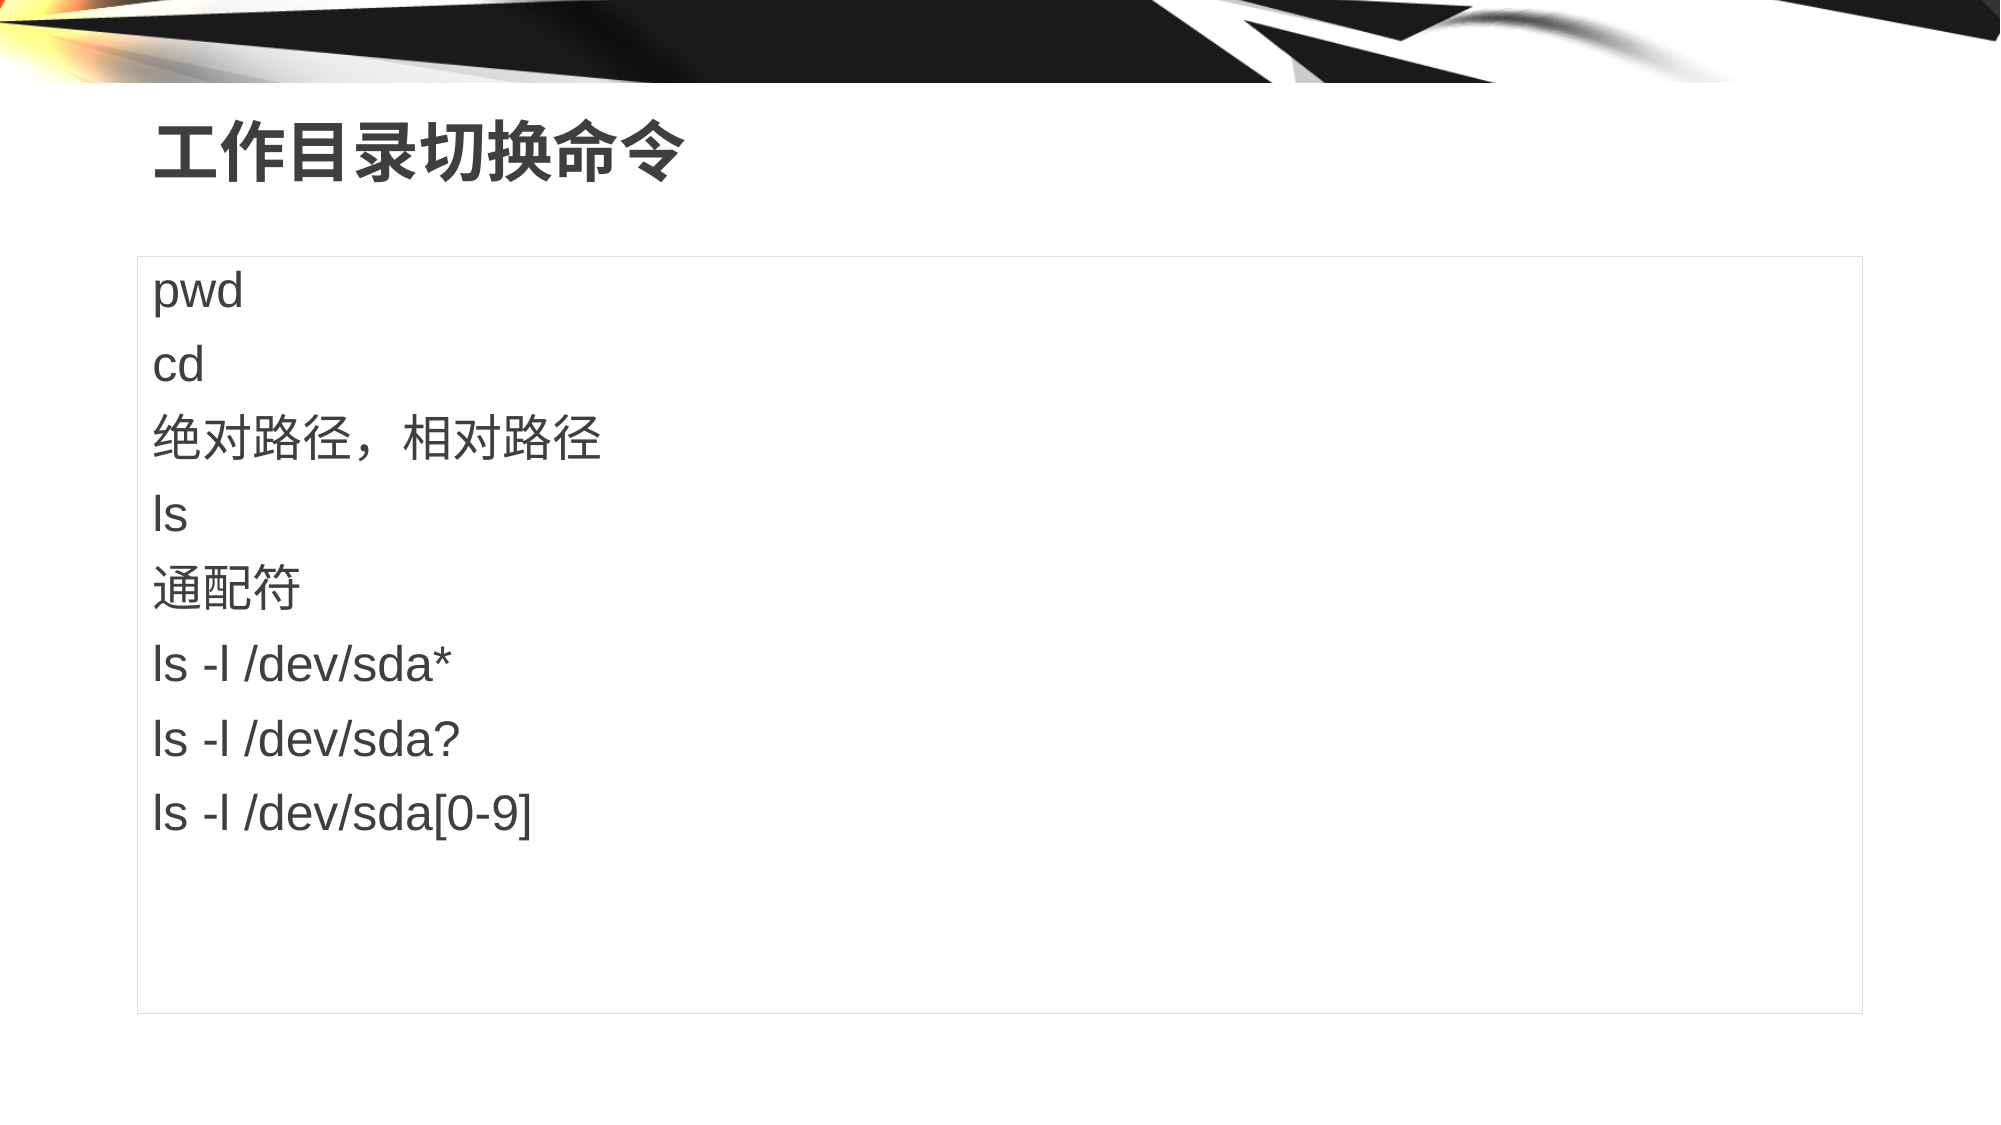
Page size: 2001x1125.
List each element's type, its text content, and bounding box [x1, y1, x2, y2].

picture [0, 0, 2000, 83]
list pwd cd 绝对路径，相对路径 ls 通配符 ls -l /dev/sda* ls -l /dev/sda? ls -l /dev/sda[0-9] [137, 256, 1863, 1014]
title 工作目录切换命令 [137, 82, 1863, 228]
